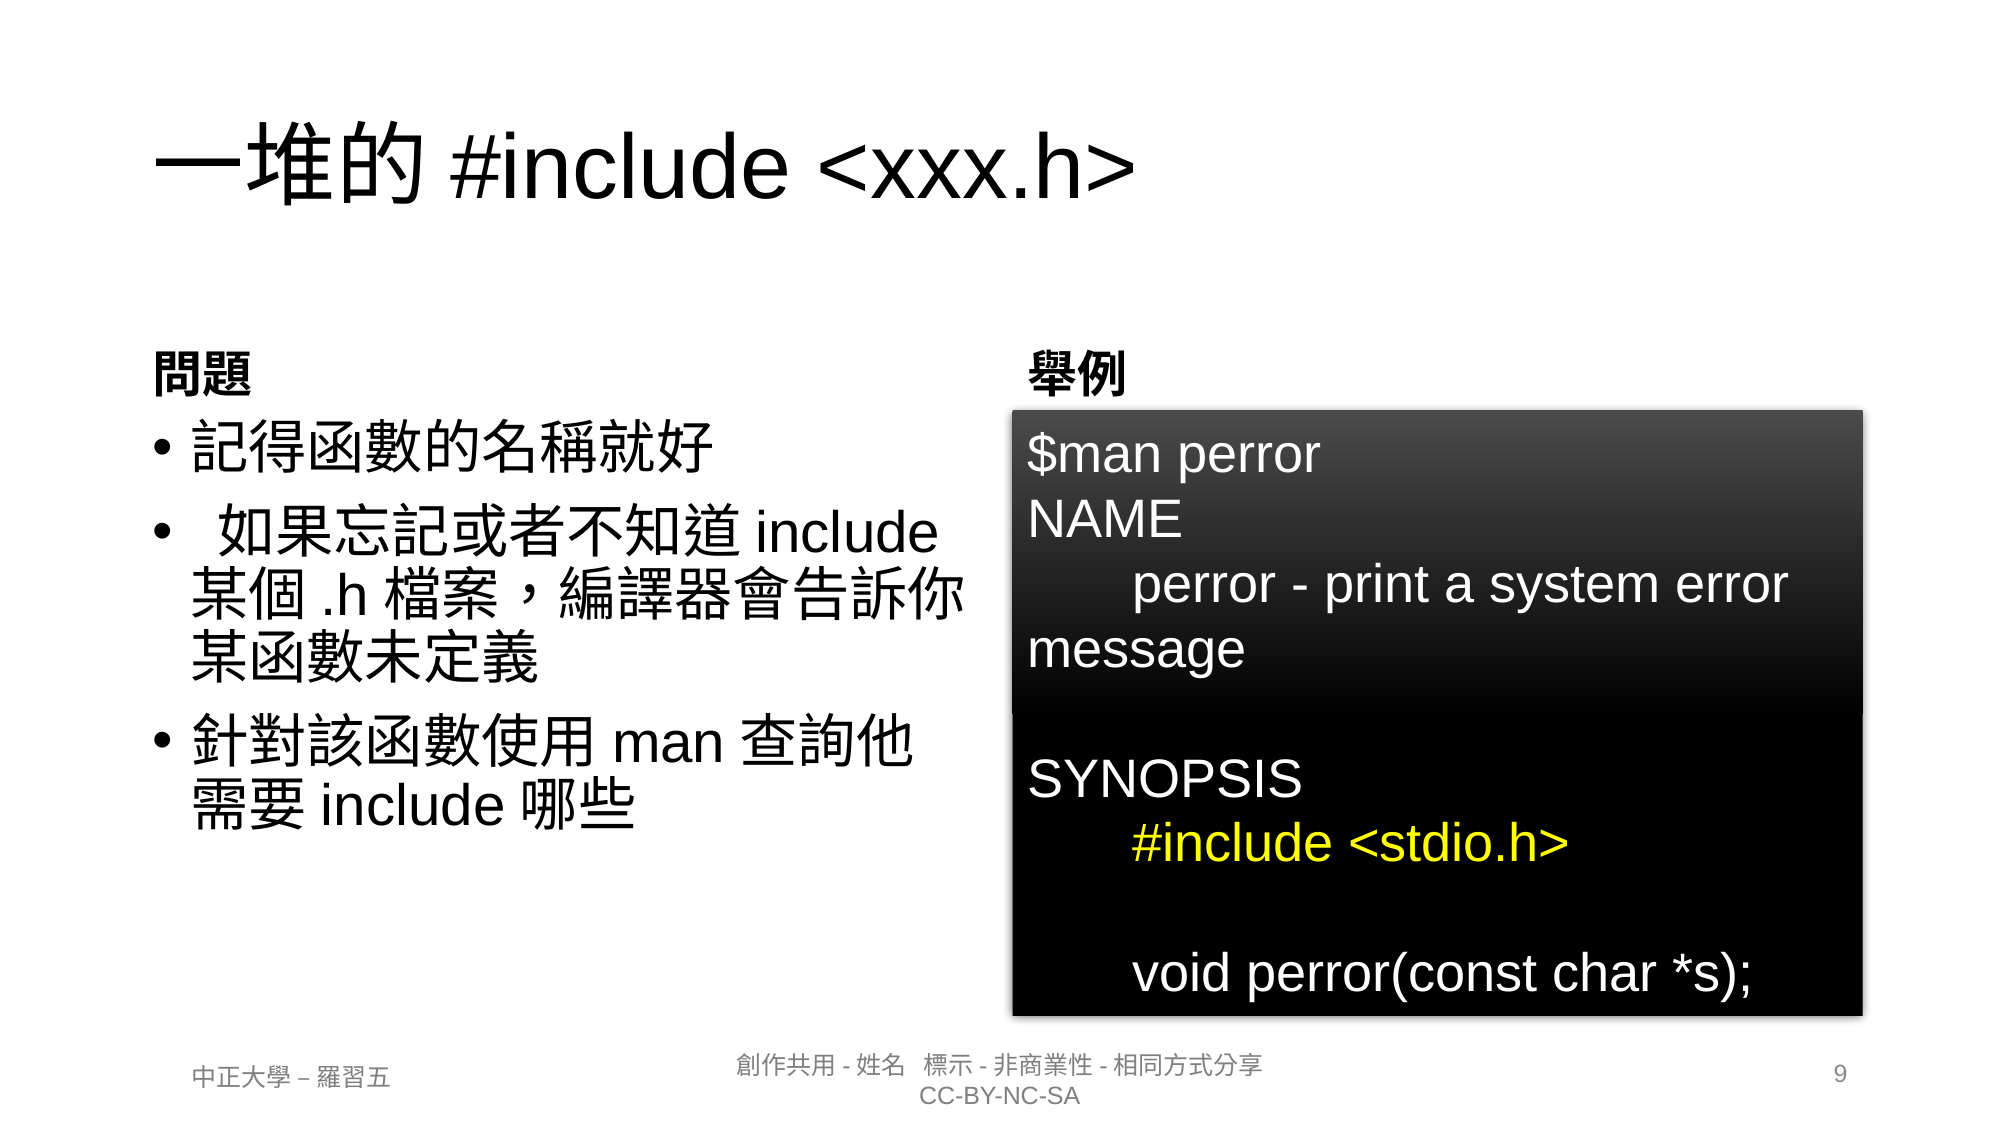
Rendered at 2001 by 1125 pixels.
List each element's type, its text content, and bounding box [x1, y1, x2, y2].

title 一堆的#include <xxx.h> [137, 59, 1863, 278]
slide_number 9 [1412, 1042, 1863, 1103]
list 記得函數的名稱就好 如果忘記或者不知道include某個.h檔案，編譯器會告訴你某函數未定義 針對該函數使用man查詢他需要include哪些 [137, 410, 984, 1016]
list 問題 [137, 275, 984, 410]
list $man perror NAME perror - print a system error message SYNOPSIS #include <stdio.h> void perror(const char *s); [1012, 410, 1863, 1016]
list 舉例 [1012, 275, 1863, 406]
